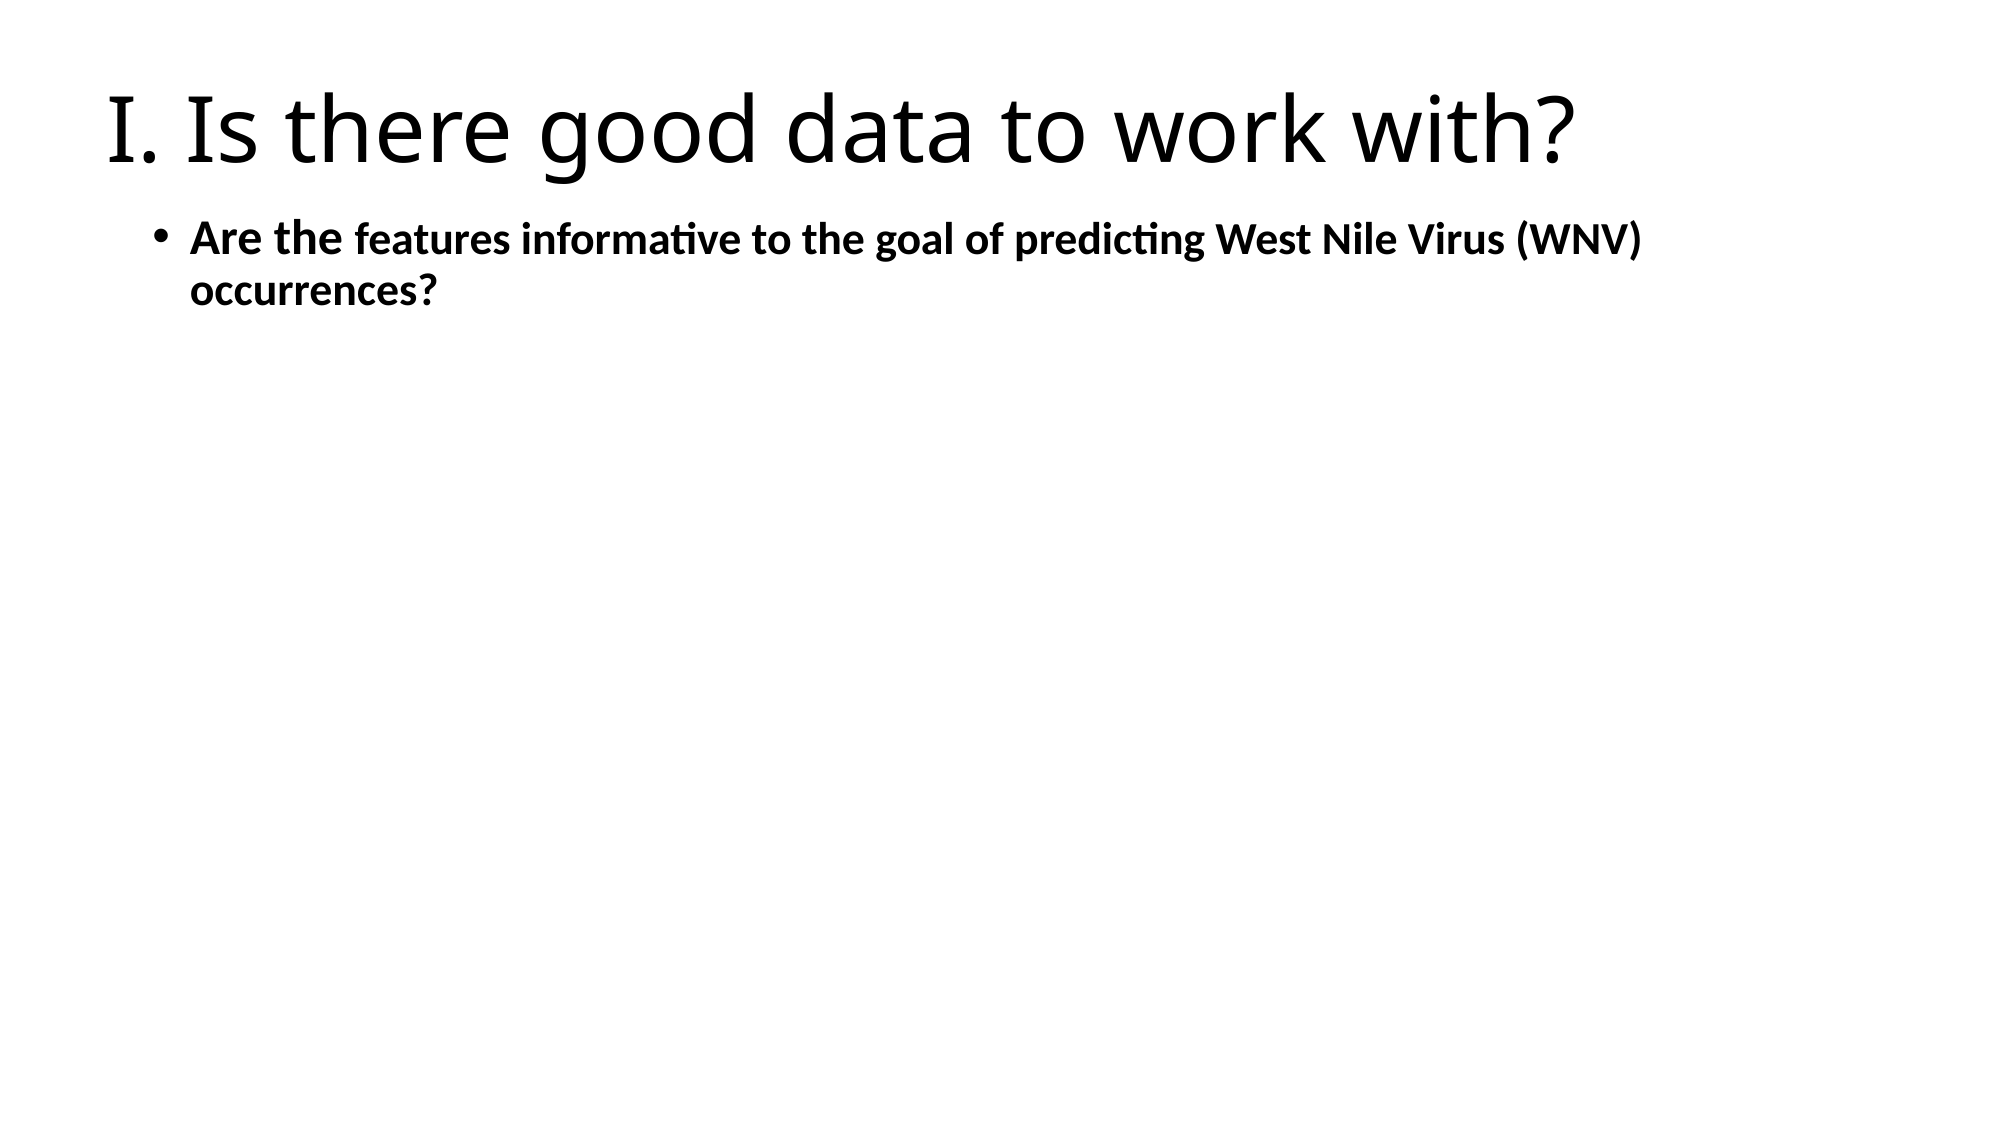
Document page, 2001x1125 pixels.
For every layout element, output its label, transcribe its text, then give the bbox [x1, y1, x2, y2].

list Are the features informative to the goal of predicting West Nile Virus (WNV) occurrences? [137, 242, 1863, 918]
title I. Is there good data to work with? [91, 23, 1863, 242]
